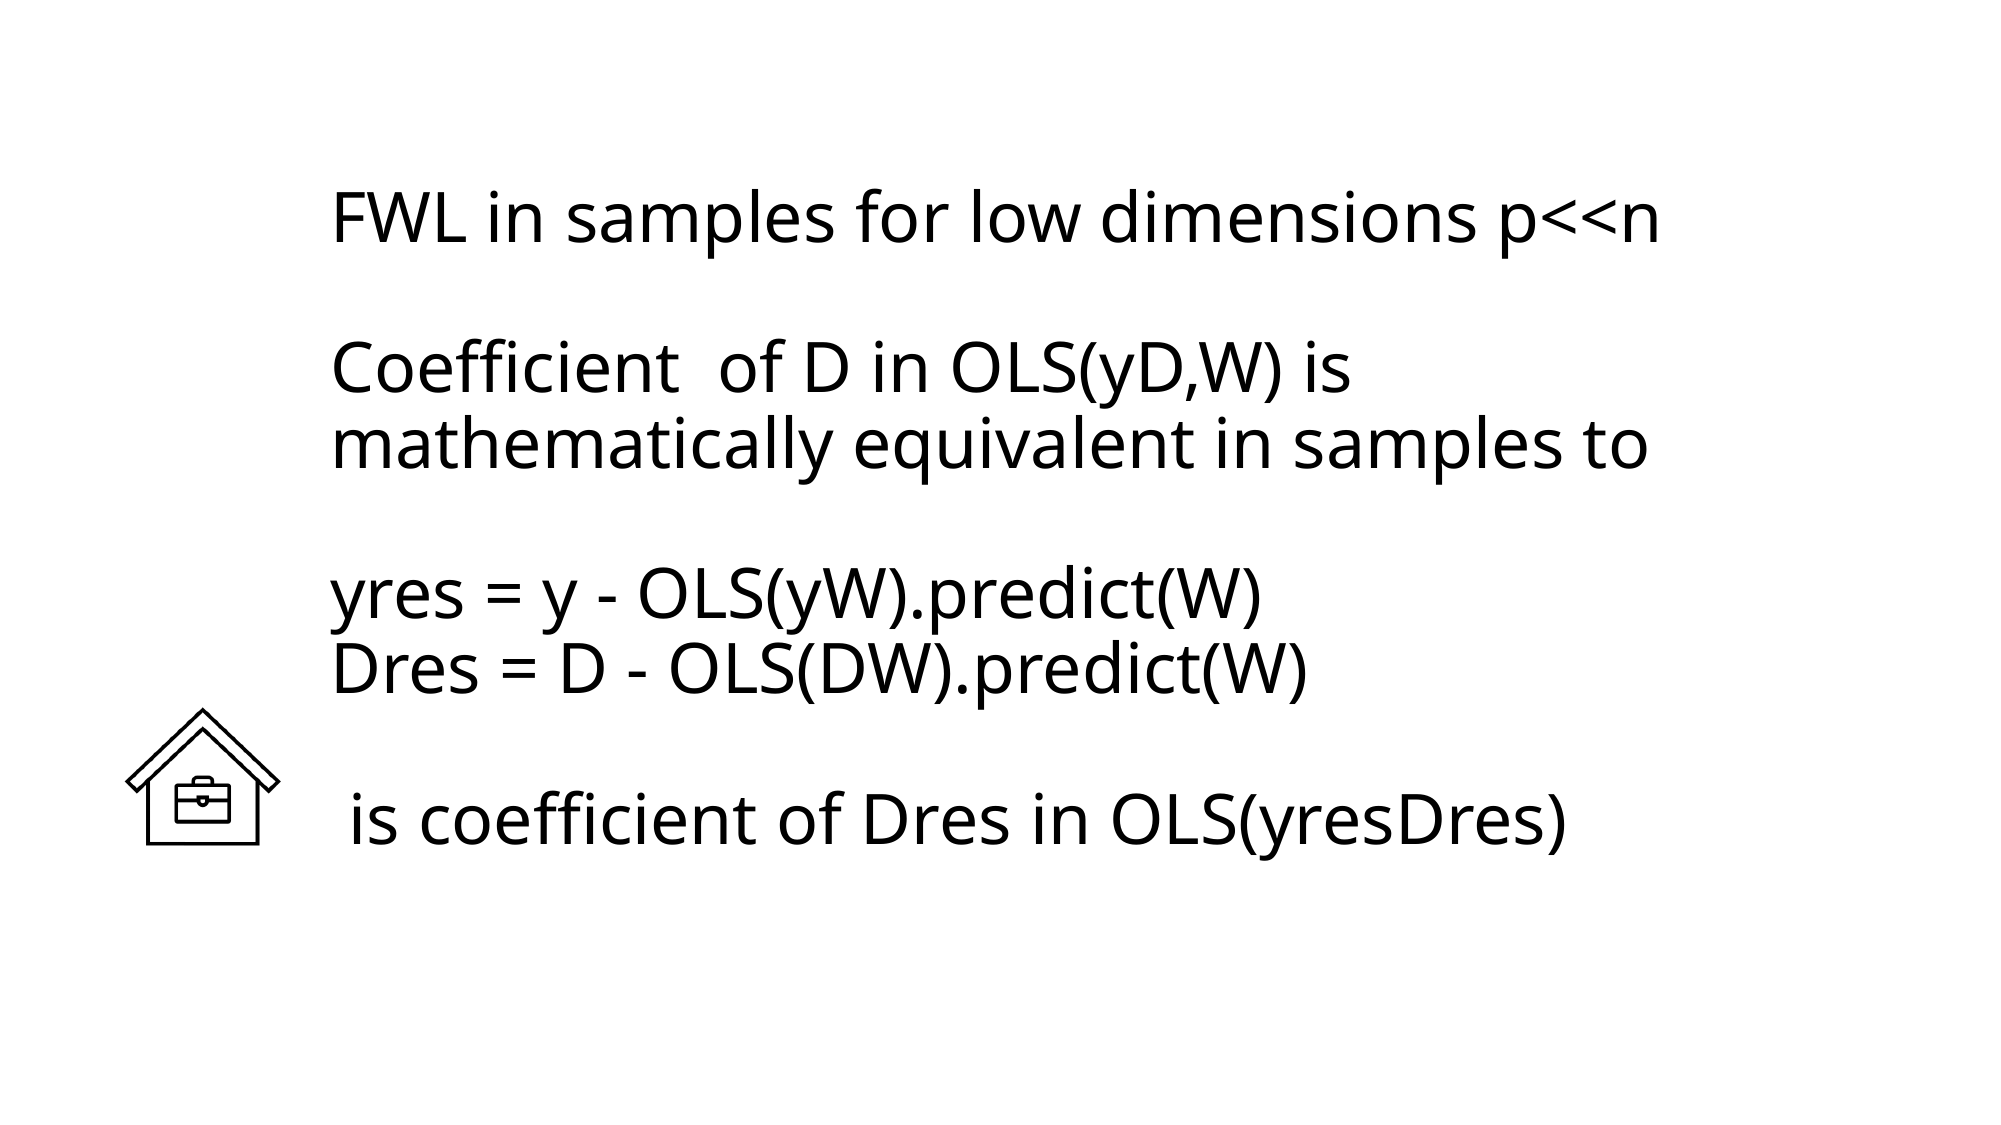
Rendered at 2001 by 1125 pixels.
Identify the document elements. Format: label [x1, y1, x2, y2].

picture [112, 687, 293, 868]
